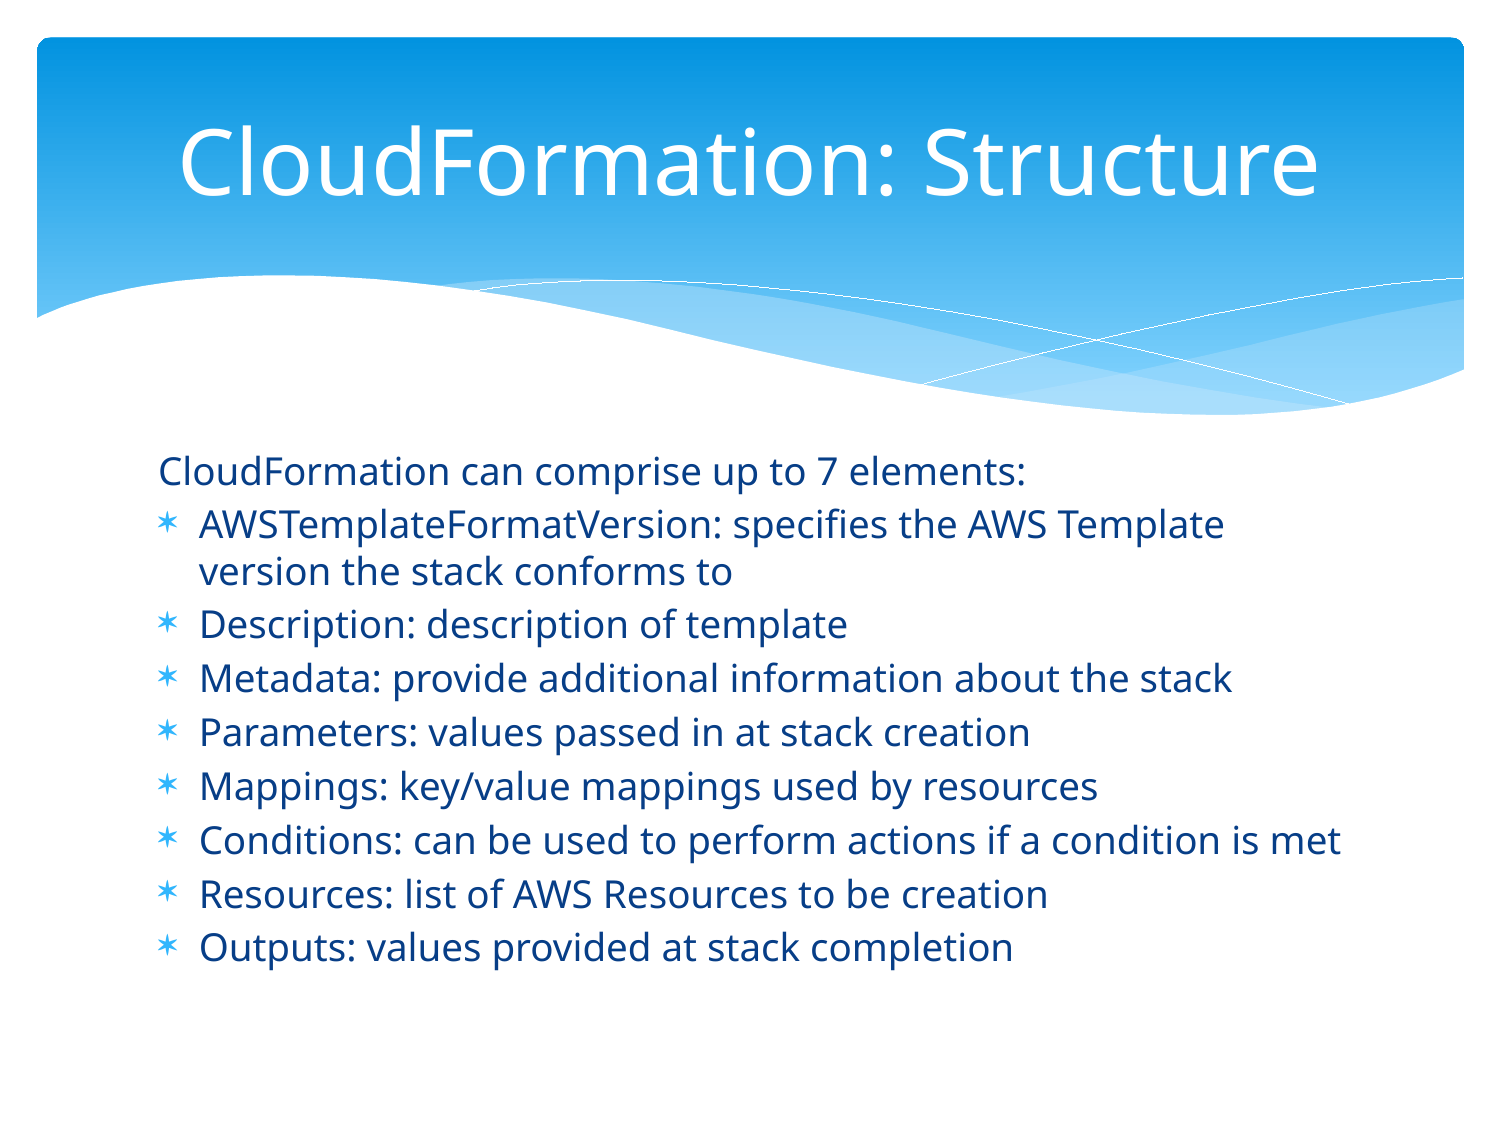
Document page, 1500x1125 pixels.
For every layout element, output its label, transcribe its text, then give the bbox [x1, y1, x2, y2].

list CloudFormation can comprise up to 7 elements: AWSTemplateFormatVersion: specifies the AWS Template version the stack conforms to Description: description of template Metadata: provide additional information about the stack Parameters: values passed in at stack creation Mappings: key/value mappings used by resources Conditions: can be used to perform actions if a condition is met Resources: list of AWS Resources to be creation Outputs: values provided at stack completion [143, 438, 1359, 1005]
title CloudFormation: Structure [75, 55, 1425, 261]
